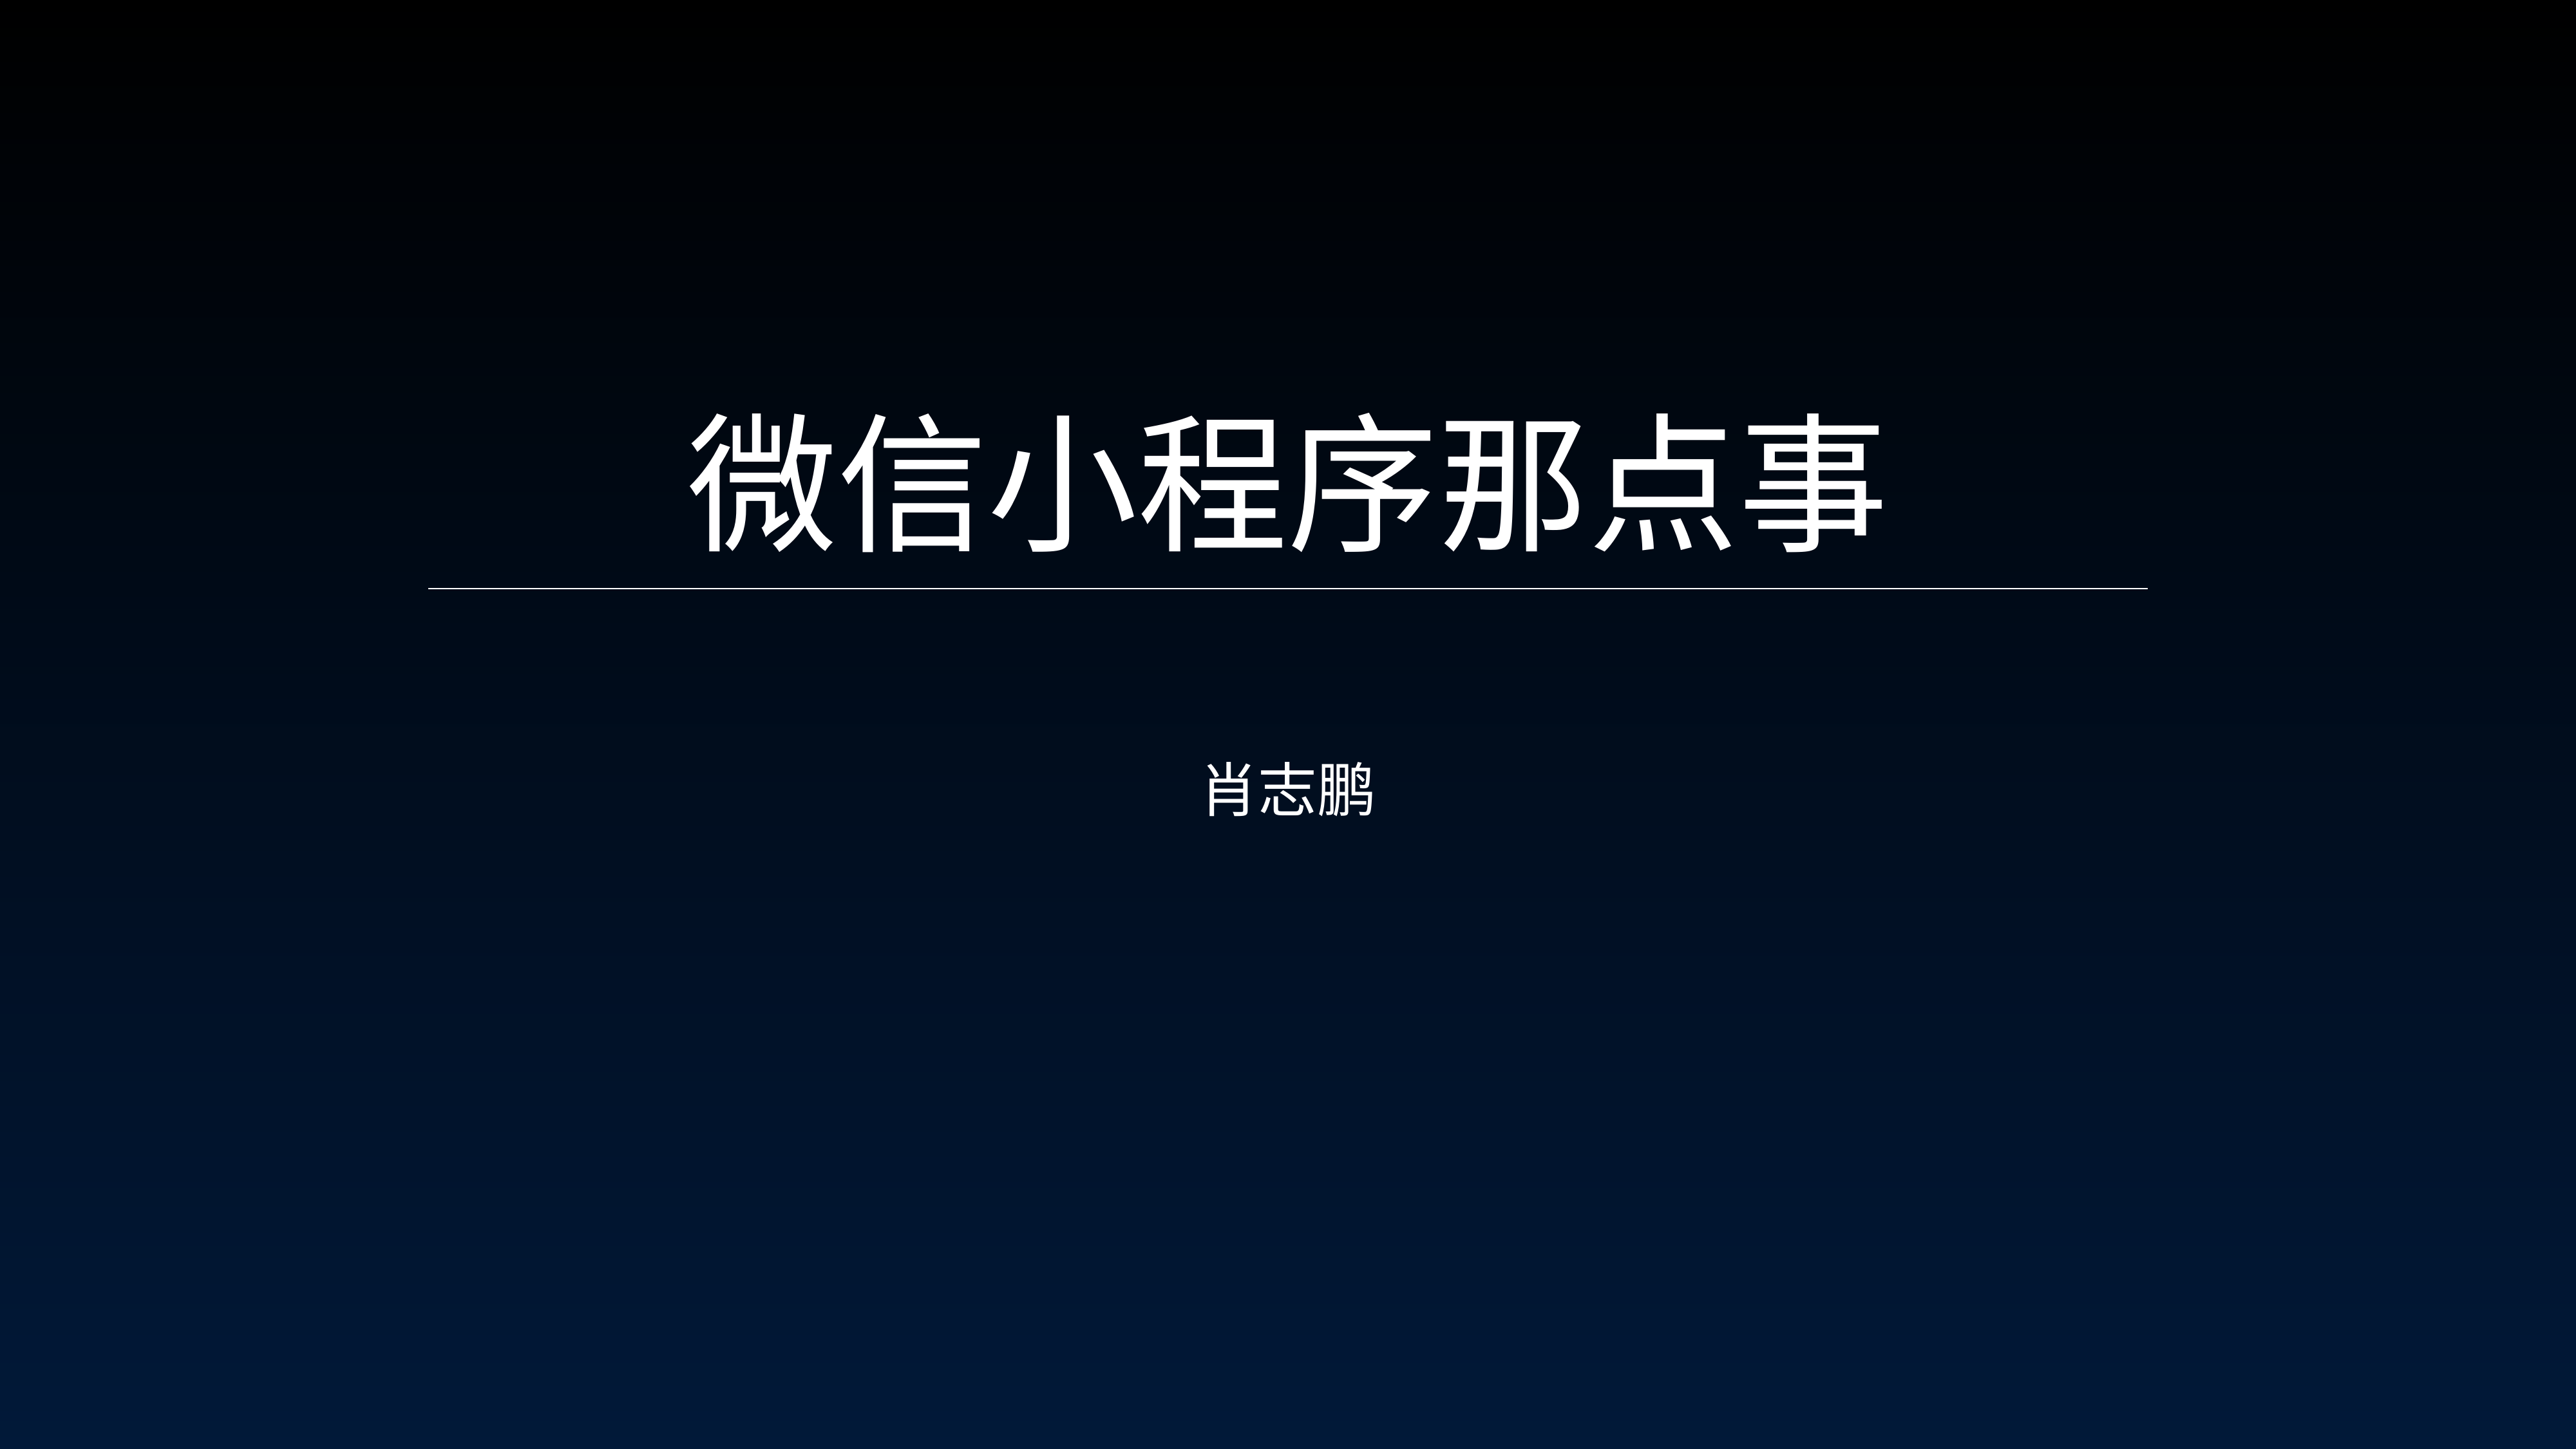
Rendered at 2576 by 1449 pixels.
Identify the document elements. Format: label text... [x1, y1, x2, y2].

title 微信小程序那点事 [187, 84, 2389, 576]
subtitle 肖志鹏 [187, 746, 2389, 916]
